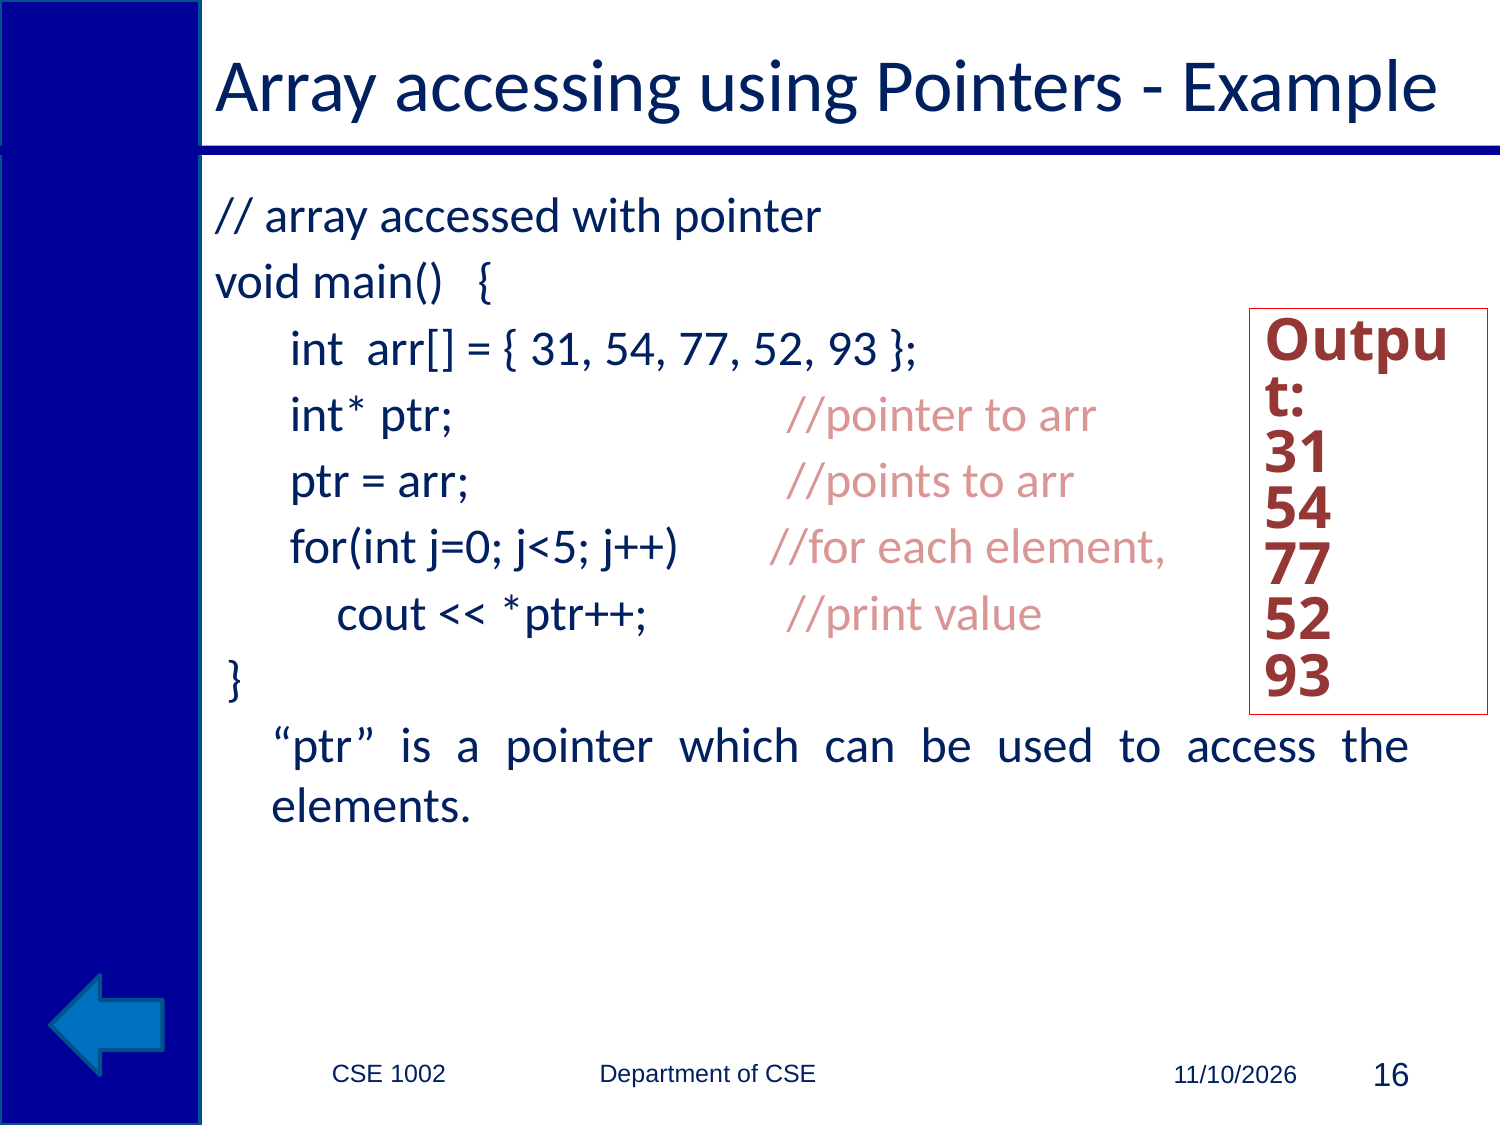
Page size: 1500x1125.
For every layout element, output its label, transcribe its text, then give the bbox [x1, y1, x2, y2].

text_box Output: 31 54 77 52 93 [1249, 308, 1488, 715]
slide_number 16 [1312, 1042, 1425, 1103]
list // array accessed with pointer void main() { int arr[] = { 31, 54, 77, 52, 93 }; int* ptr; //pointer to arr ptr = arr; //points to arr for(int j=0; j<5; j++) //for each element, cout << *ptr++; //print value } “ptr” is a pointer which can be used to access the elements. [200, 174, 1425, 1005]
text_box [47, 973, 165, 1077]
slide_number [1050, 1043, 1313, 1104]
footer CSE 1002 Department of CSE [212, 1042, 938, 1103]
title Array accessing using Pointers - Example [200, 24, 1500, 138]
